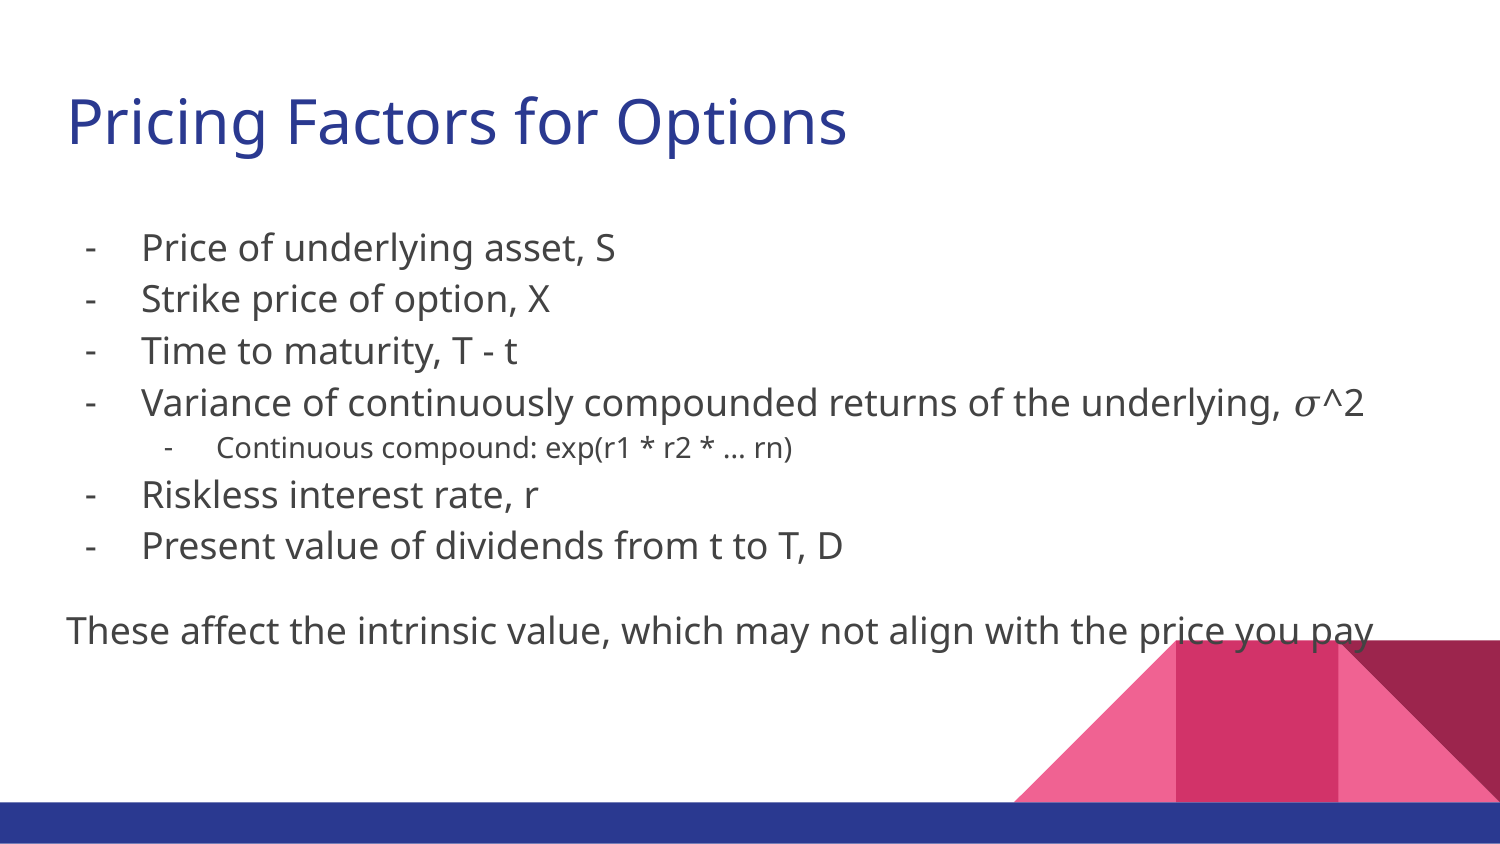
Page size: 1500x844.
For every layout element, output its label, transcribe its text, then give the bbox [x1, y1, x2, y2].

title Pricing Factors for Options [51, 67, 1449, 167]
list Price of underlying asset, S Strike price of option, X Time to maturity, T - t Variance of continuously compounded returns of the underlying, 𝜎^2 Continuous compound: exp(r1 * r2 * … rn) Riskless interest rate, r Present value of dividends from t to T, D These affect the intrinsic value, which may not align with the price you pay [51, 201, 1449, 750]
